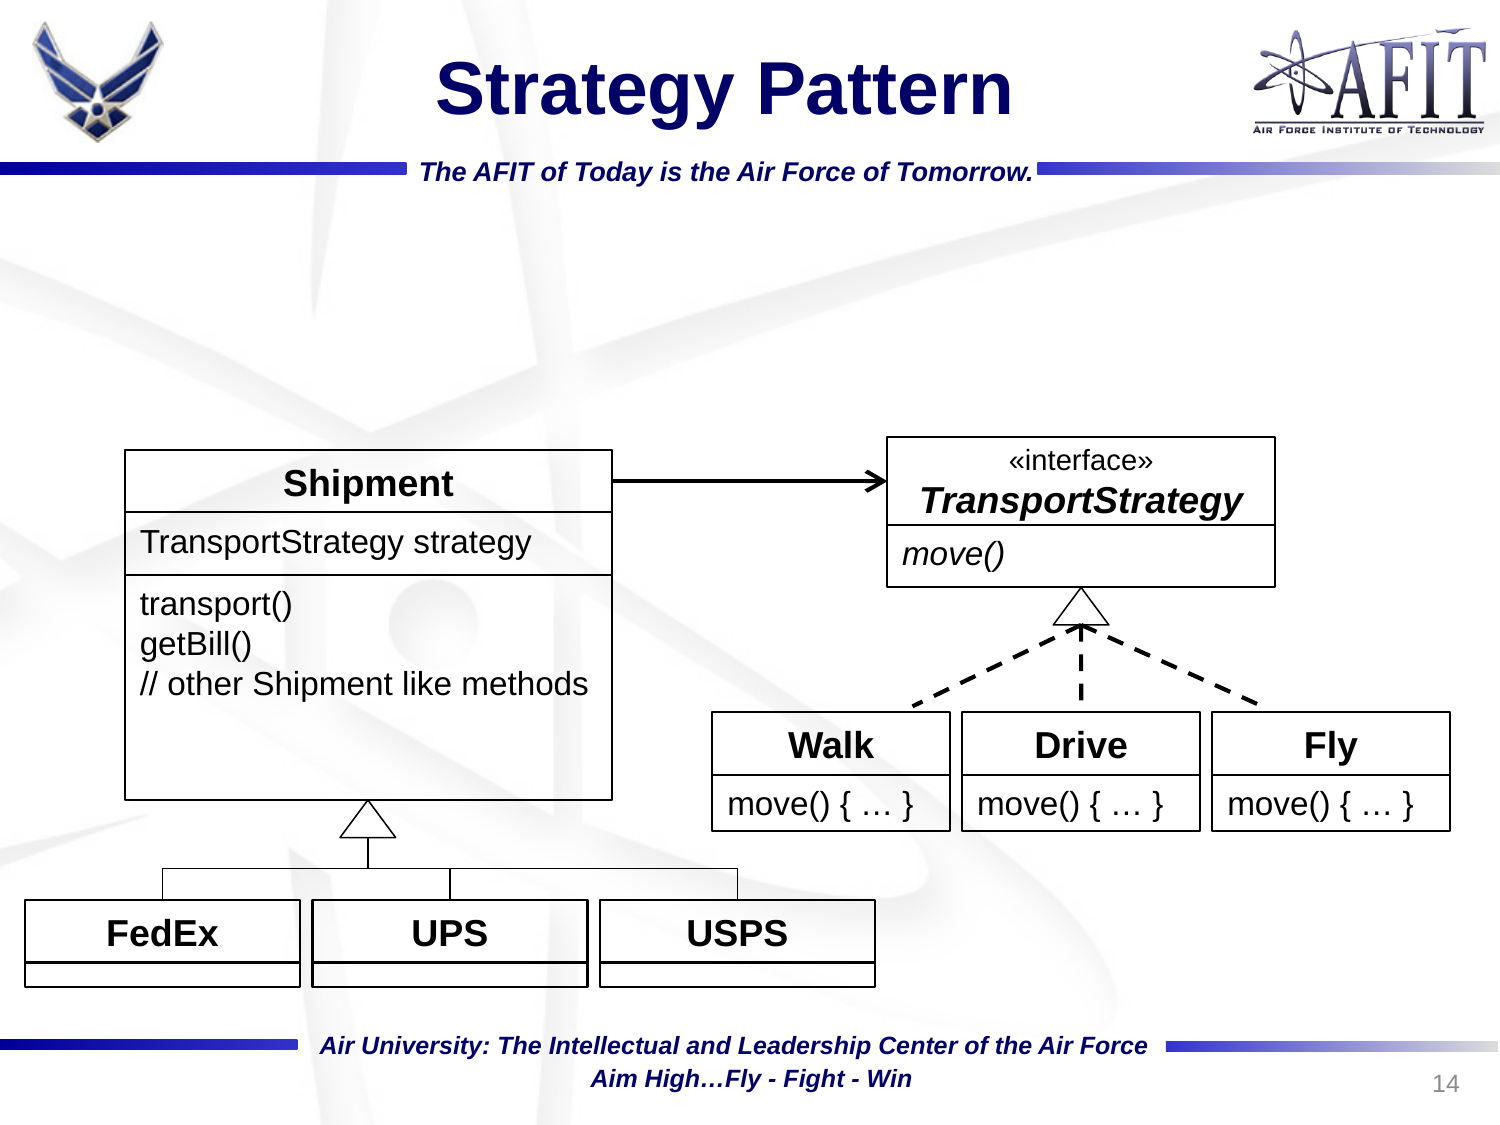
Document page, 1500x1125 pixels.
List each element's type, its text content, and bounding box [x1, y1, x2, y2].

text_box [233, 765, 297, 972]
text_box Fly [1212, 712, 1450, 774]
picture [32, 21, 87, 143]
text_box [312, 962, 516, 988]
text_box move() { … } [712, 774, 950, 832]
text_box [912, 624, 1079, 707]
text_box FedEx [24, 899, 228, 962]
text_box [1080, 624, 1263, 707]
text_box Walk [712, 712, 950, 774]
text_box TransportStrategy strategy [125, 512, 613, 574]
title Strategy Pattern [87, 0, 1363, 169]
text_box «interface» TransportStrategy [887, 437, 1275, 525]
text_box [24, 962, 300, 988]
slide_number 14 [1125, 1052, 1475, 1113]
text_box transport() getBill() // other Shipment like methods [125, 574, 613, 800]
text_box move() [887, 525, 1275, 588]
text_box move() { … } [1212, 774, 1450, 832]
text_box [377, 827, 441, 910]
text_box move() { … } [962, 774, 1200, 832]
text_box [521, 683, 585, 1054]
text_box UPS [312, 899, 516, 962]
text_box USPS [600, 899, 875, 962]
text_box [600, 962, 875, 988]
text_box Drive [962, 716, 1200, 774]
text_box [340, 800, 388, 838]
text_box Shipment [125, 449, 613, 512]
text_box [1054, 587, 1108, 623]
